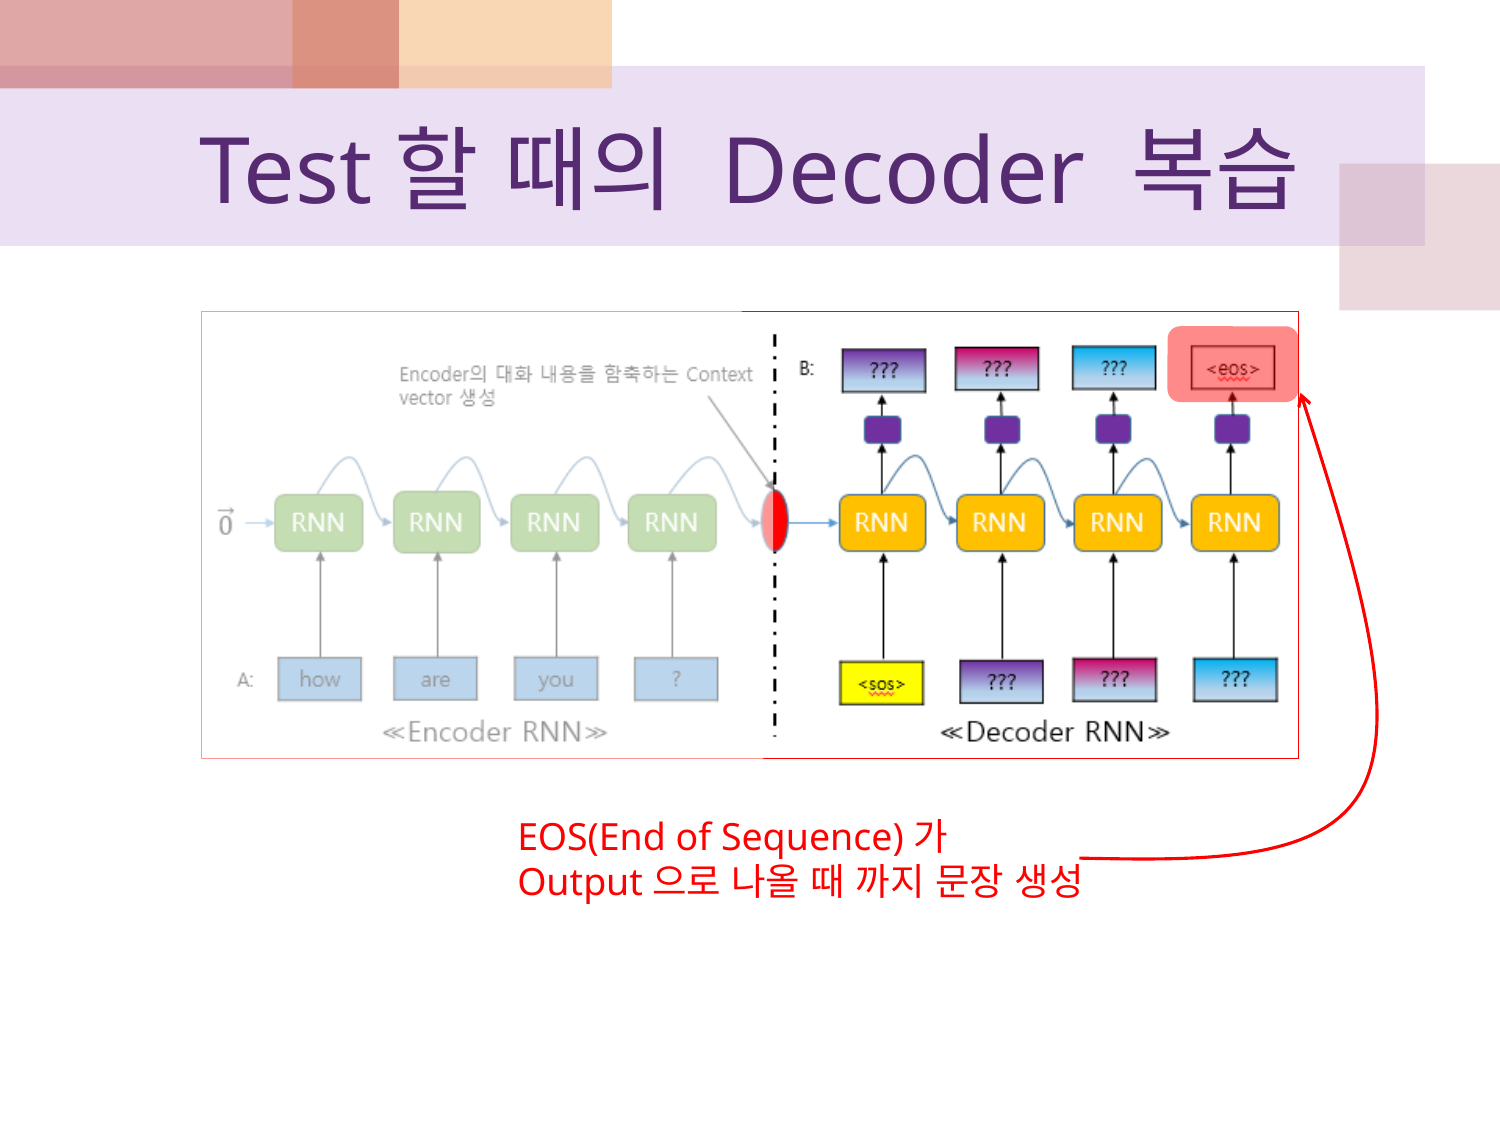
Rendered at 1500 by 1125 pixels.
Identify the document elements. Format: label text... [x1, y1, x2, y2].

title Test할 때의 Decoder 복습 [75, 88, 1425, 246]
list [201, 311, 1299, 759]
text_box [1079, 395, 1379, 861]
text_box EOS(End of Sequence)가 Output으로 나올 때 까지 문장 생성 [502, 806, 1108, 911]
text_box [156, 290, 760, 806]
